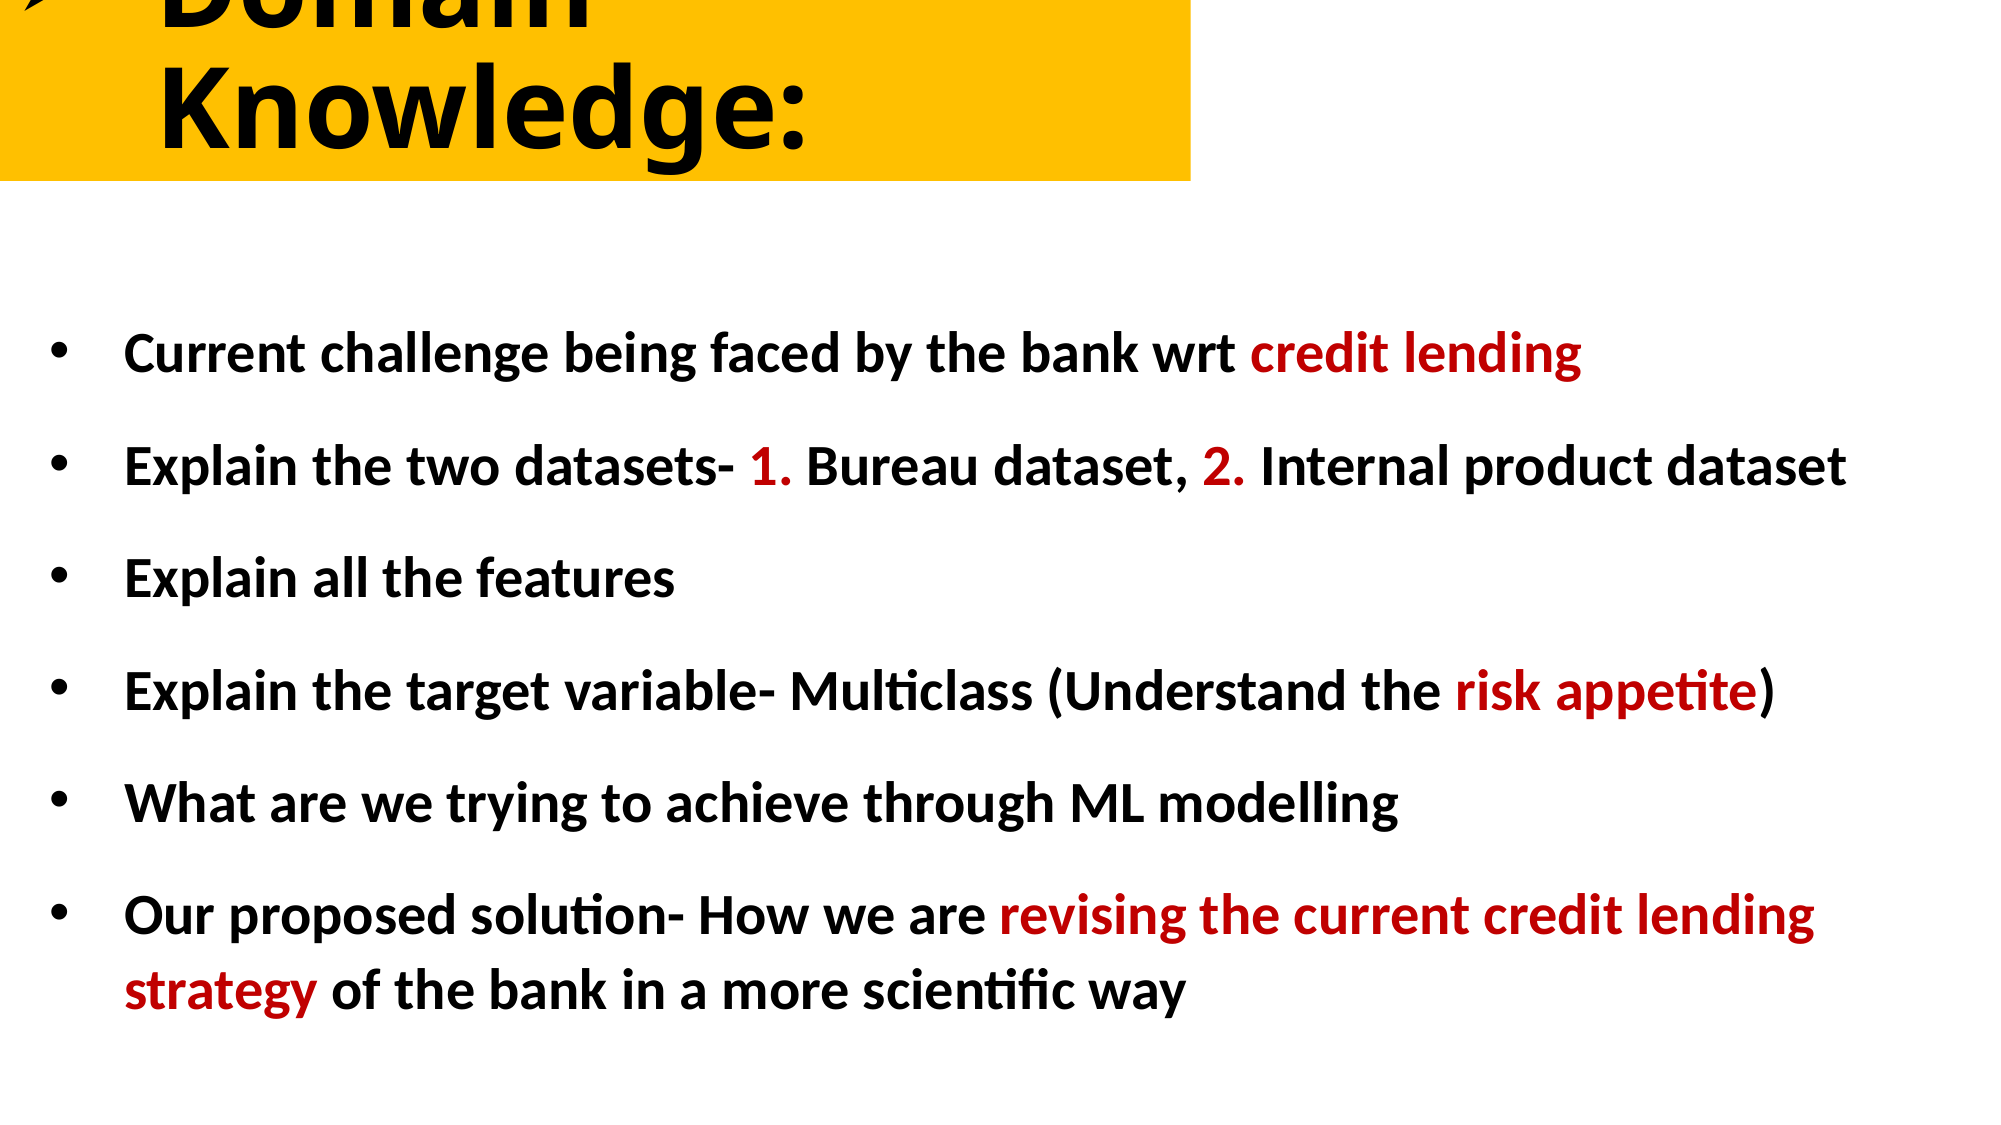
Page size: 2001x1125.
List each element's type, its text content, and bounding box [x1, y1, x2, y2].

subtitle Current challenge being faced by the bank wrt credit lending Explain the two datasets- 1. Bureau dataset, 2. Internal product dataset Explain all the features Explain the target variable- Multiclass (Understand the risk appetite) What are we trying to achieve through ML modelling Our proposed solution- How we are revising the current credit lending strategy of the bank in a more scientific way [34, 194, 1971, 1089]
title Domain Knowledge: [0, 0, 1191, 181]
